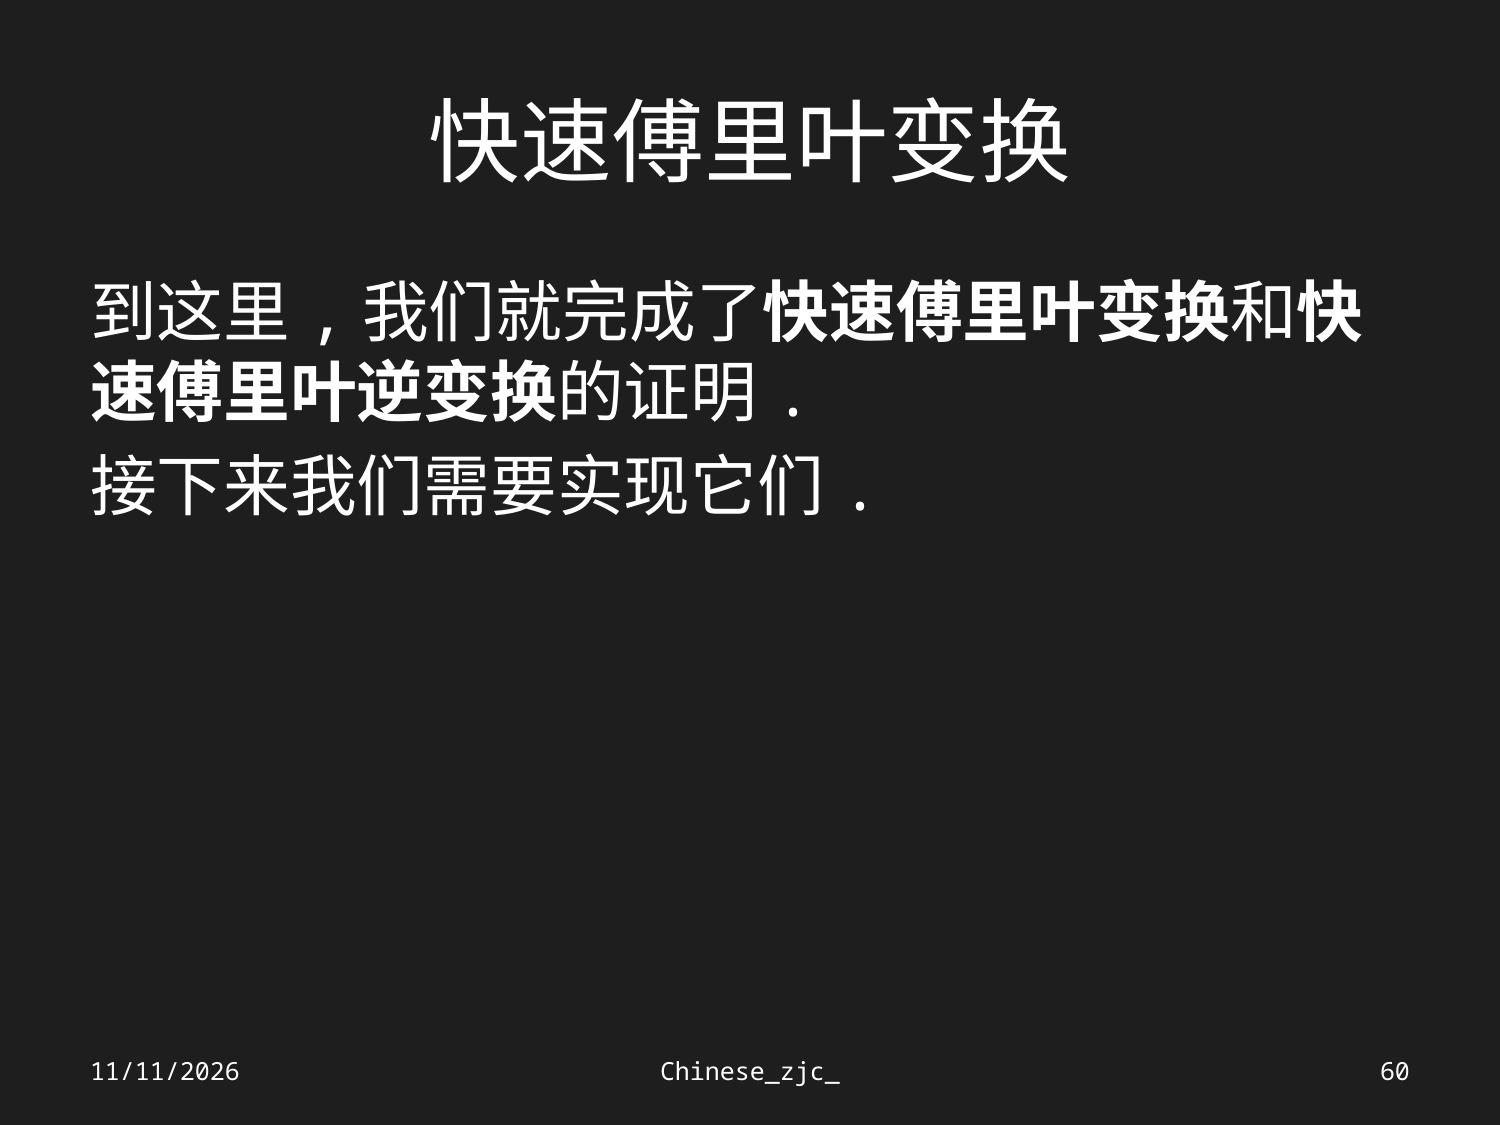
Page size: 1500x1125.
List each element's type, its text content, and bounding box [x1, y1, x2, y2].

list 到这里,我们就完成了快速傅里叶变换和快速傅里叶逆变换的证明. 接下来我们需要实现它们. [75, 262, 1425, 1005]
footer Chinese_zjc_ [512, 1042, 988, 1103]
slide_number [75, 1042, 425, 1103]
title 快速傅里叶变换 [75, 45, 1425, 233]
slide_number 60 [1074, 1042, 1425, 1103]
